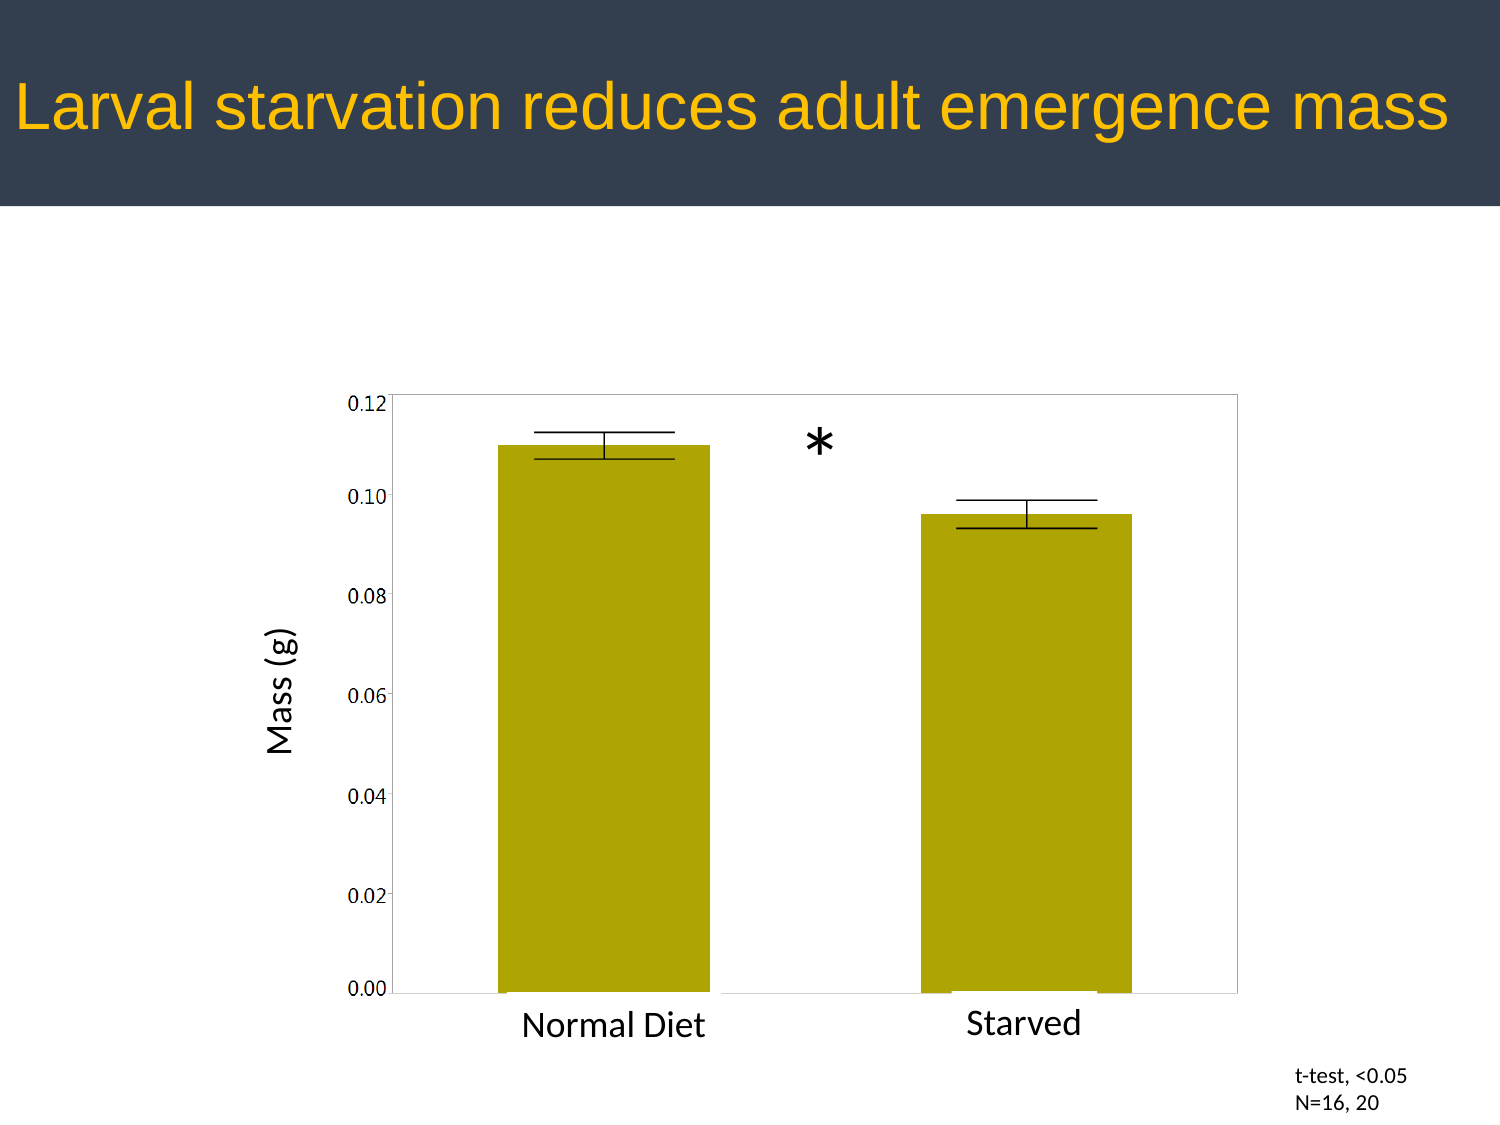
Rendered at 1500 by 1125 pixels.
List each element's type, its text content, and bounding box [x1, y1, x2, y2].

text_box Larval starvation reduces adult emergence mass [0, 0, 1500, 207]
text_box Normal Diet [506, 1000, 722, 1052]
text_box Mass (g) [246, 612, 307, 771]
text_box t-test, <0.05 N=16, 20 [1280, 1052, 1424, 1123]
picture [321, 377, 1244, 1000]
text_box Starved [951, 1000, 1098, 1051]
